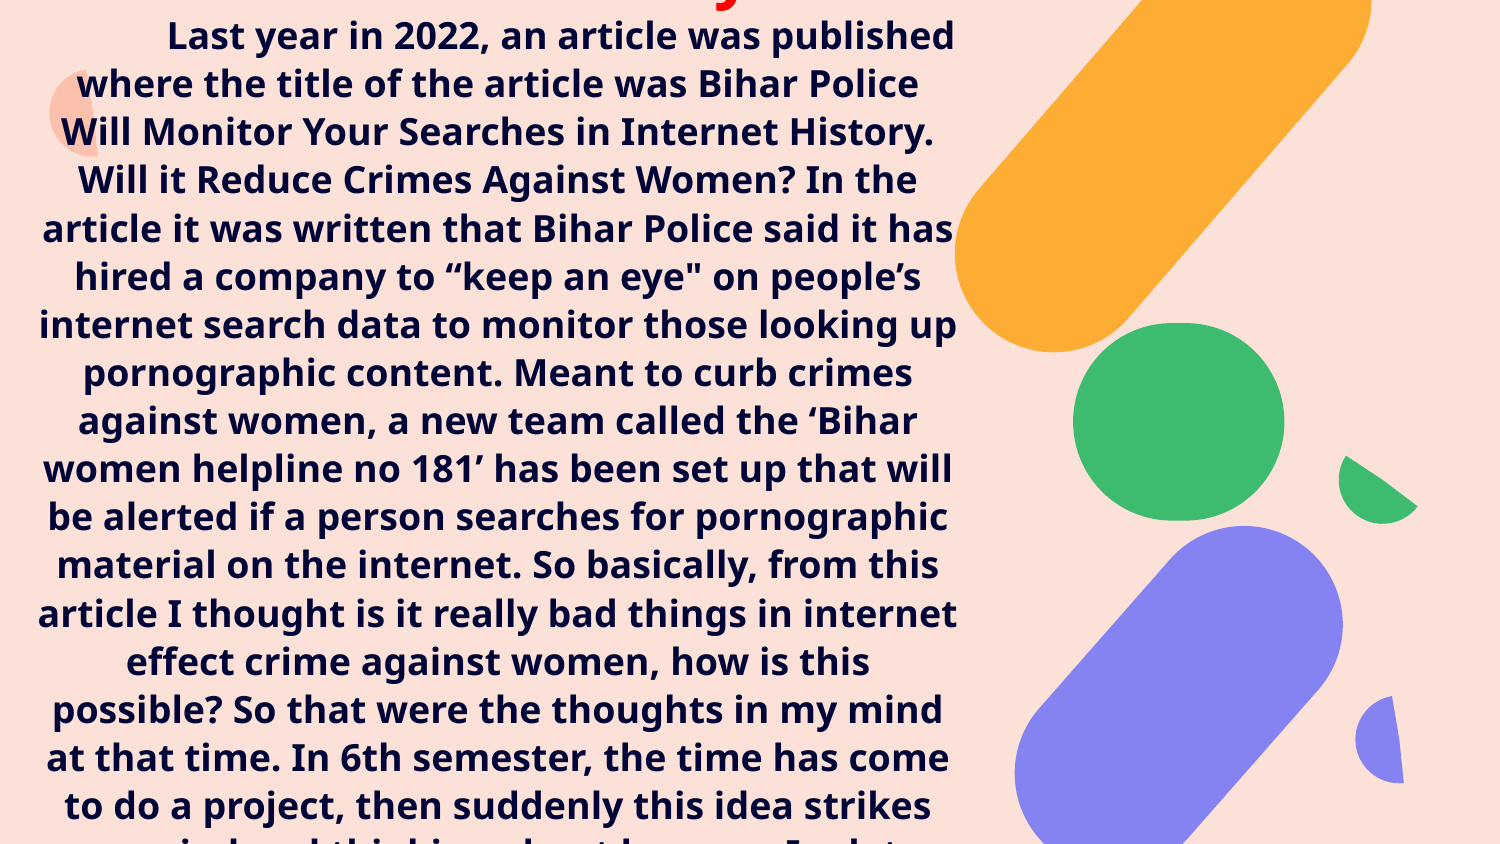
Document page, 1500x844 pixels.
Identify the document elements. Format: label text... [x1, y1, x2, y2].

text_box [1014, 525, 1343, 844]
title Idea of the study Last year in 2022, an article was published where the title of the article was Bihar Police Will Monitor Your Searches in Internet History. Will it Reduce Crimes Against Women? In the article it was written that Bihar Police said it has hired a company to “keep an eye" on people’s internet search data to monitor those looking up pornographic content. Meant to curb crimes against women, a new team called the ‘Bihar women helpline no 181’ has been set up that will be alerted if a person searches for pornographic material on the internet. So basically, from this article I thought is it really bad things in internet effect crime against women, how is this possible? So that were the thoughts in my mind at that time. In 6th semester, the time has come to do a project, then suddenly this idea strikes my mind and thinking about how can I relate this topic to statistics and then after some research in internet, I go with this Project. [0, 254, 975, 641]
text_box [954, 0, 1372, 353]
text_box [1073, 323, 1285, 521]
